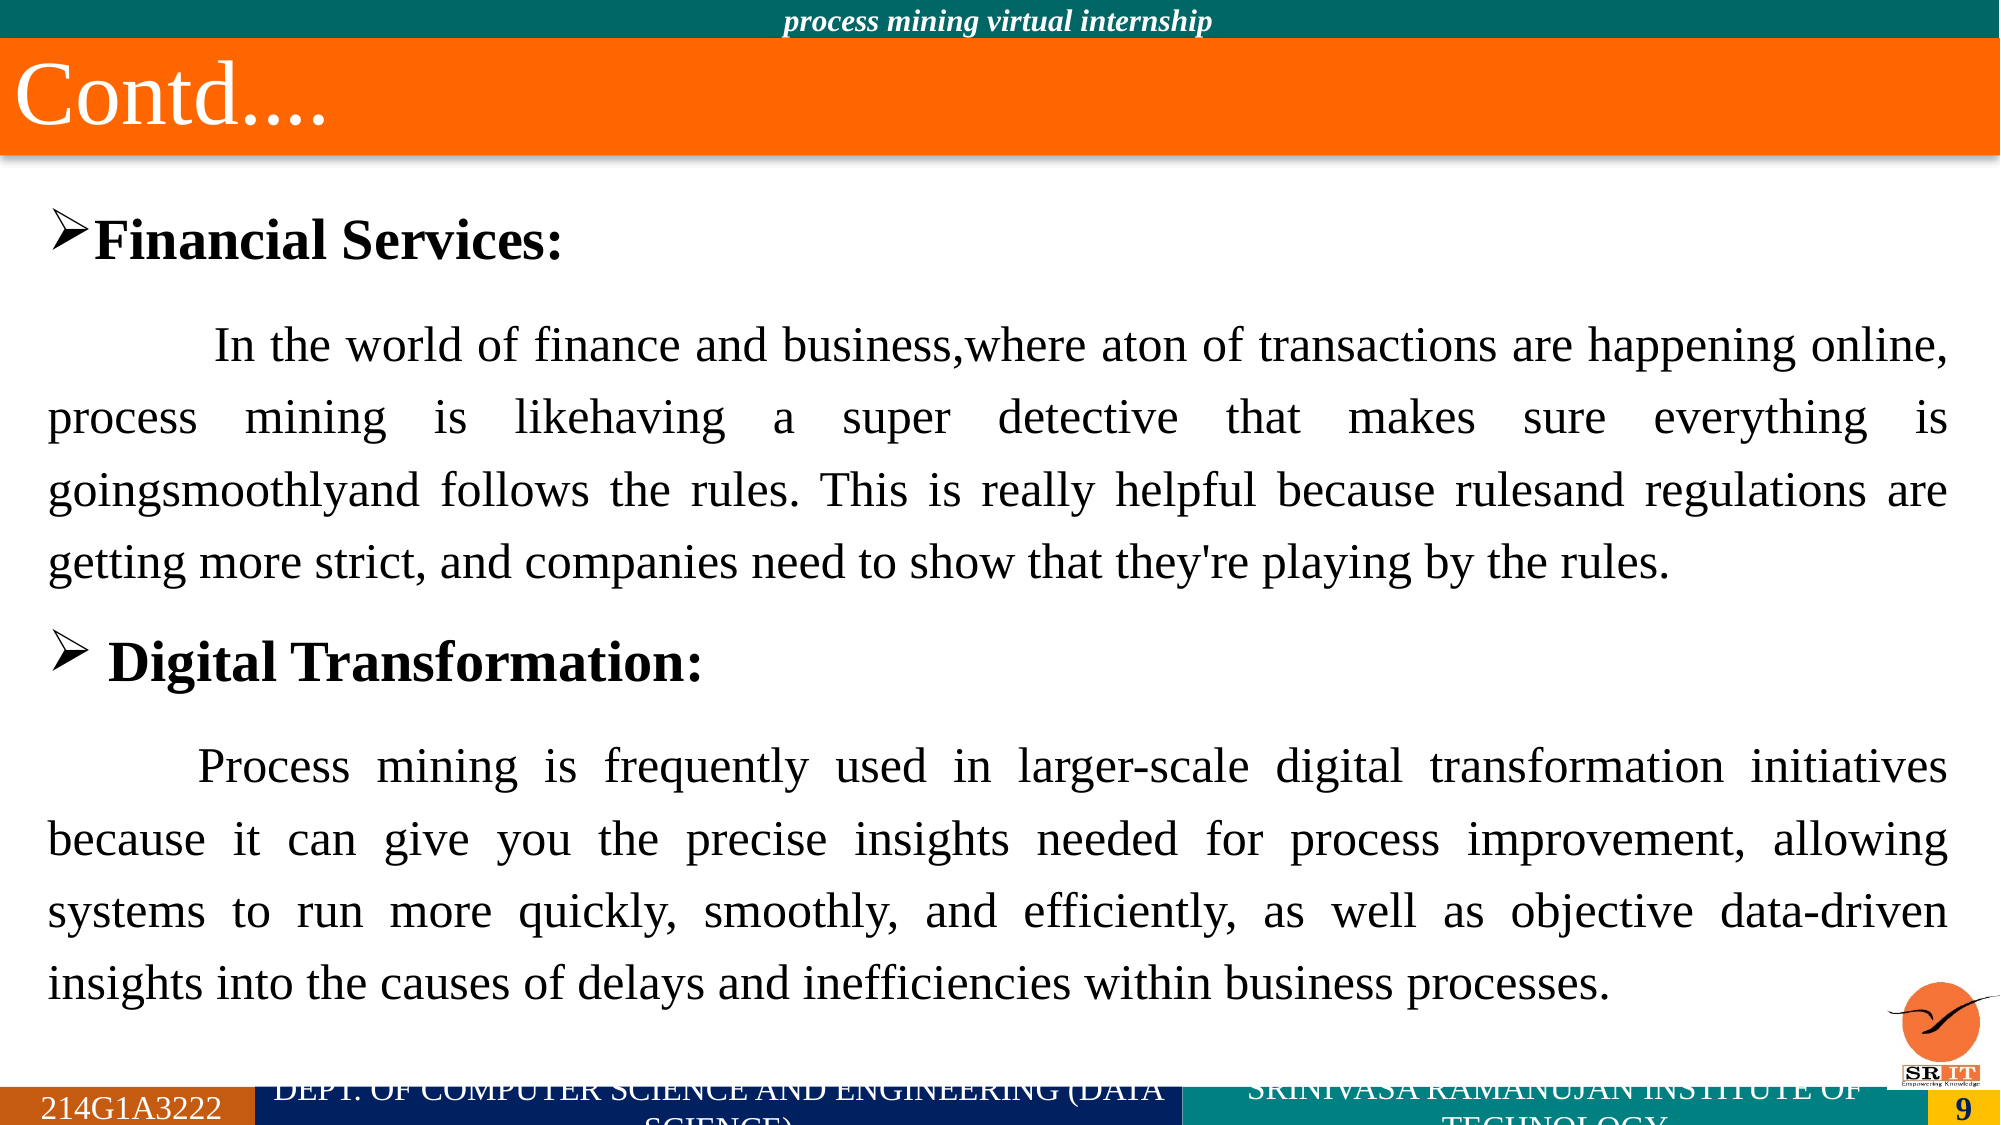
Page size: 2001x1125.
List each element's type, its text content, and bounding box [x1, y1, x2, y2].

title Contd.... [0, 38, 2000, 156]
list Financial Services: In the world of finance and business,where aton of transactions are happening online, process mining is likehaving a super detective that makes sure everything is goingsmoothlyand follows the rules. This is really helpful because rulesand regulations are getting more strict, and companies need to show that they're playing by the rules. Digital Transformation: Process mining is frequently used in larger-scale digital transformation initiatives because it can give you the precise insights needed for process improvement, allowing systems to run more quickly, smoothly, and efficiently, as well as objective data-driven insights into the causes of delays and inefficiencies within business processes. [32, 179, 1965, 1065]
picture [1887, 977, 2000, 1090]
